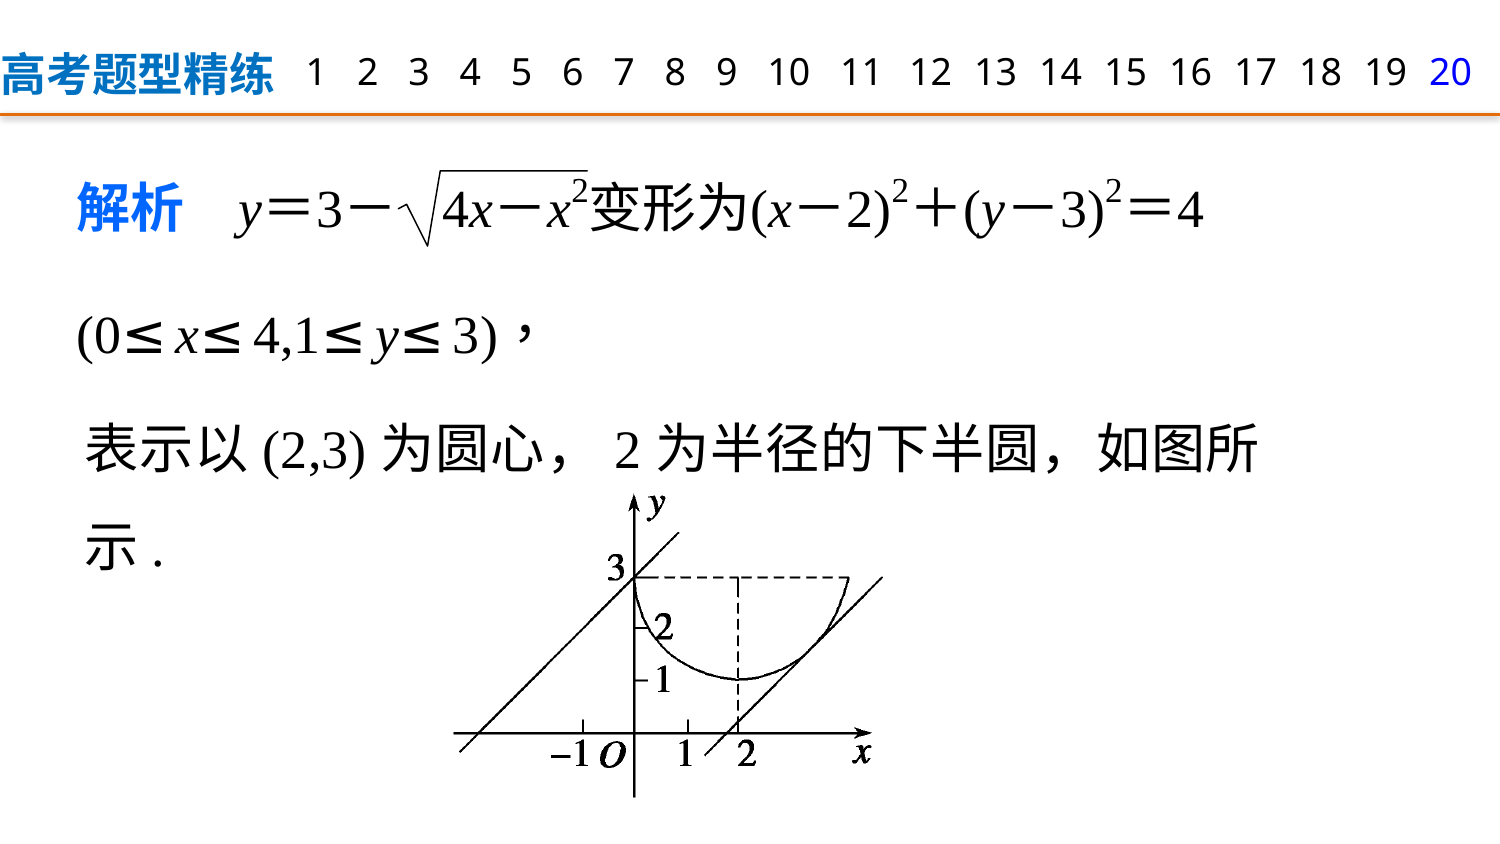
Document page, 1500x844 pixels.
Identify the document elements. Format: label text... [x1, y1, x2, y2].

text_box 1 [286, 38, 343, 109]
text_box 11 [826, 41, 898, 106]
text_box 5 [494, 38, 547, 109]
text_box 3 [391, 38, 445, 109]
text_box 表示以(2,3)为圆心，2为半径的下半圆，如图所示. [69, 374, 1276, 487]
text_box 4 [443, 38, 496, 109]
text_box 18 [1288, 38, 1353, 109]
text_box 20 [1417, 38, 1485, 109]
text_box 8 [648, 38, 701, 109]
text_box 高考题型精练 [0, 37, 291, 108]
text_box 17 [1223, 38, 1288, 109]
text_box 10 [753, 41, 825, 106]
text_box 13 [963, 38, 1028, 109]
text_box 16 [1158, 38, 1223, 109]
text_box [76, 160, 1396, 446]
text_box 15 [1093, 38, 1158, 109]
text_box 14 [1028, 38, 1093, 109]
picture [436, 480, 888, 807]
text_box 19 [1353, 38, 1417, 109]
text_box 2 [340, 38, 393, 109]
text_box 12 [898, 38, 963, 109]
text_box 7 [597, 38, 650, 109]
text_box 6 [545, 38, 598, 109]
text_box 9 [699, 38, 754, 109]
